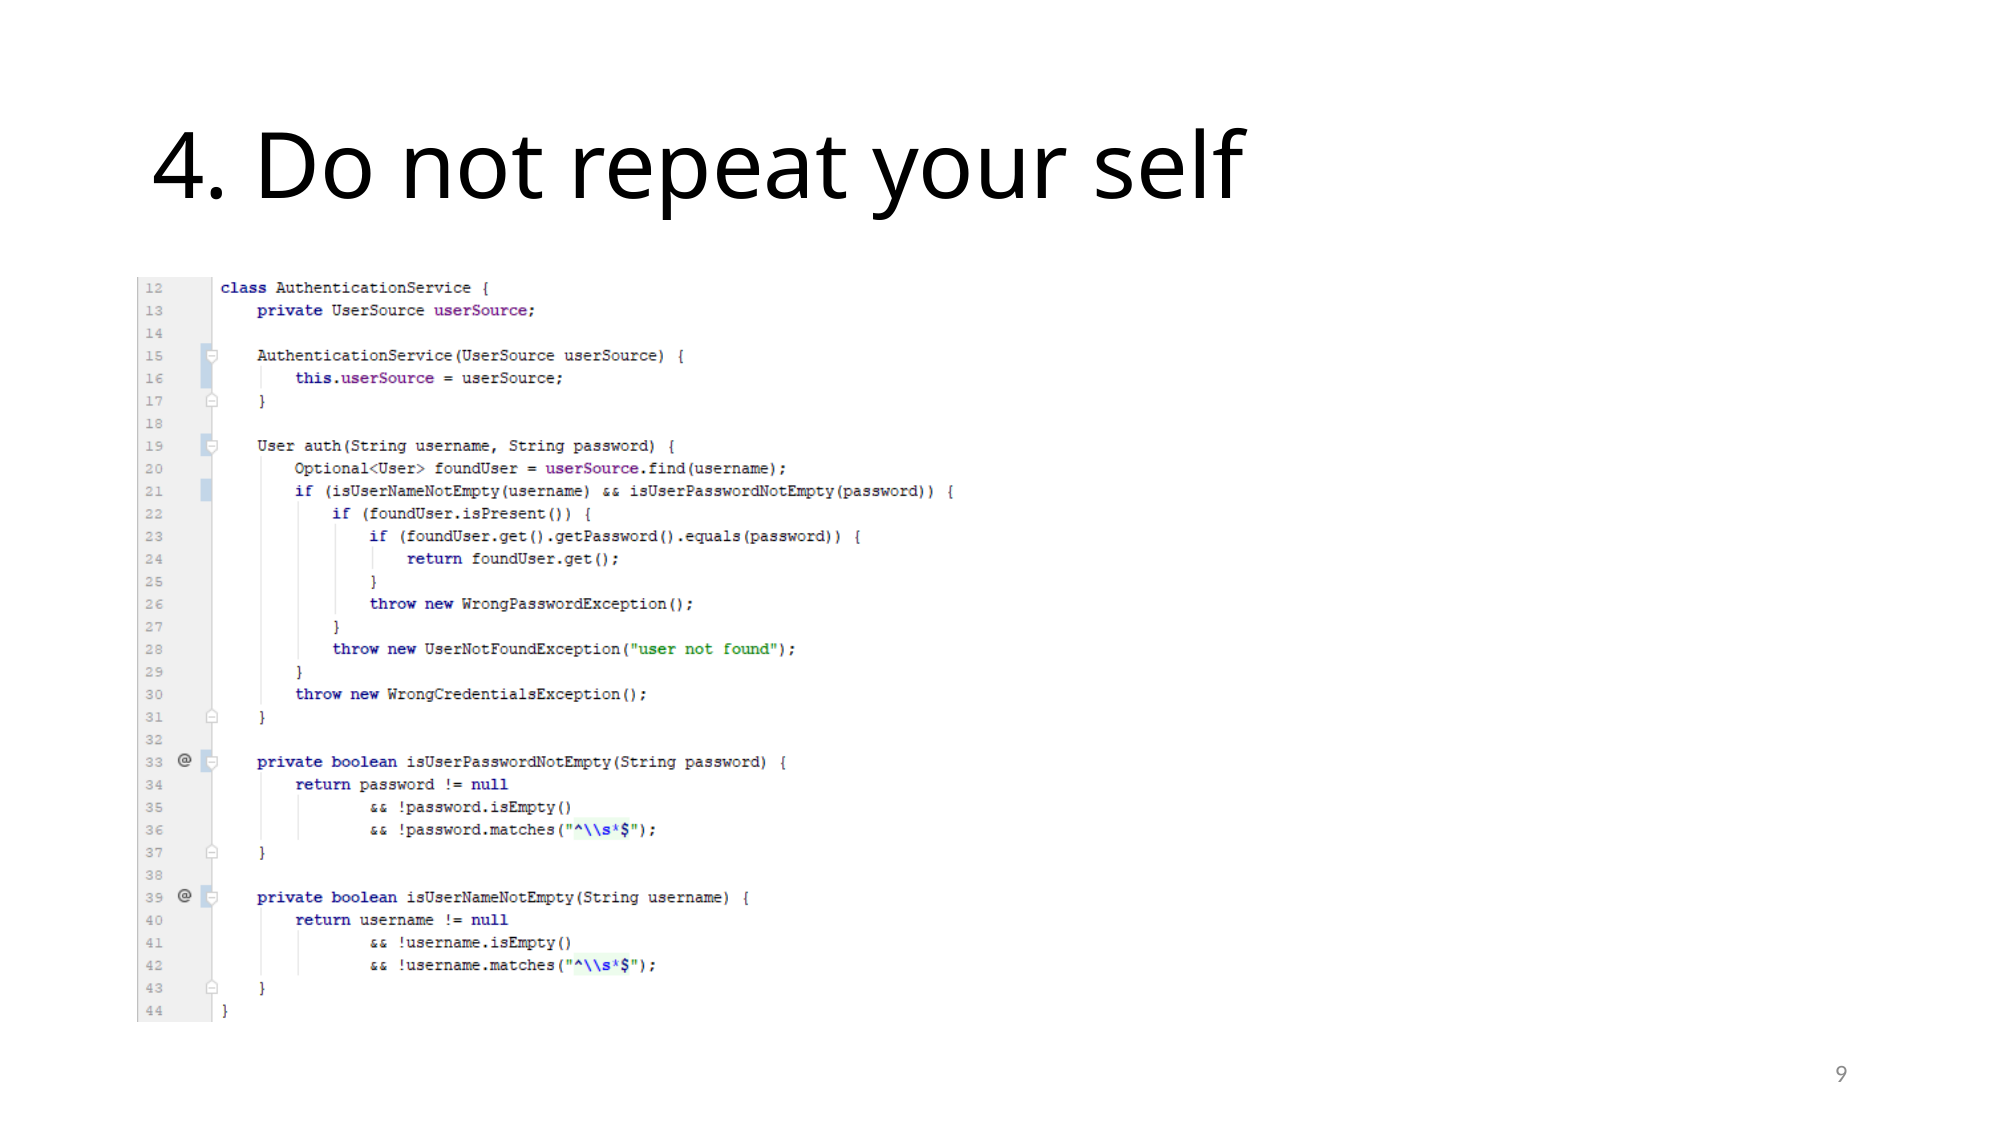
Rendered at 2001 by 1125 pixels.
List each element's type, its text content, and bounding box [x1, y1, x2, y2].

title 4. Do not repeat your self [137, 59, 1863, 278]
slide_number 9 [1412, 1042, 1863, 1103]
picture [137, 277, 979, 1022]
